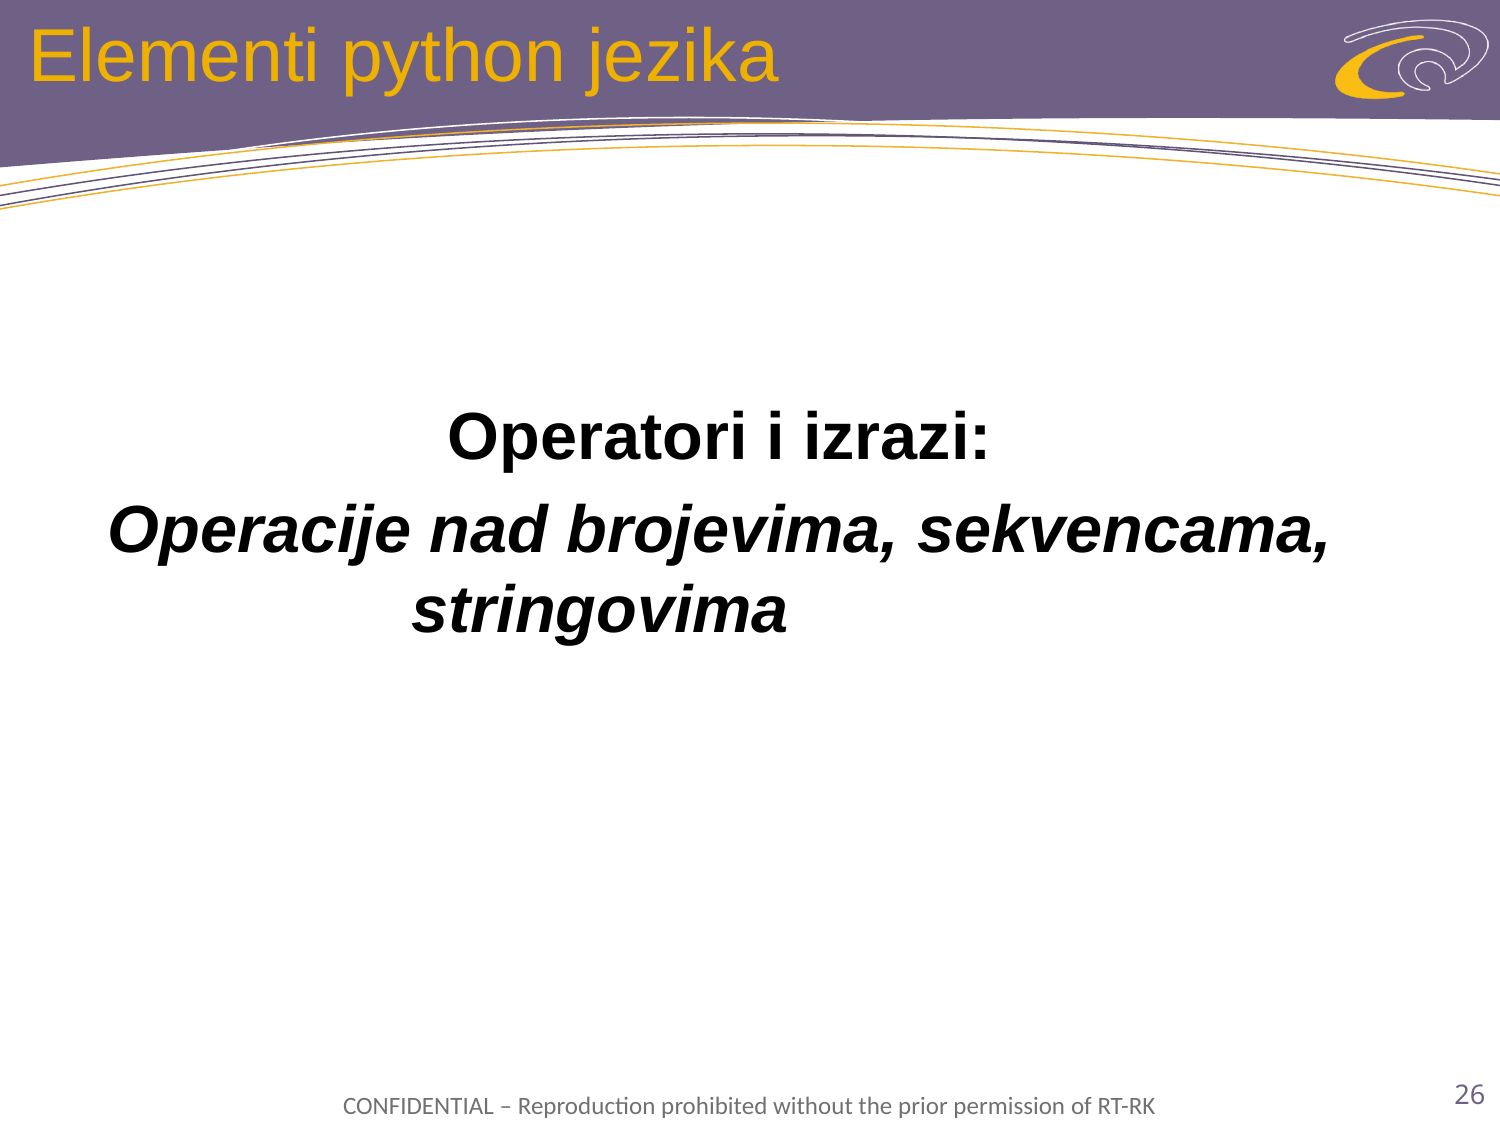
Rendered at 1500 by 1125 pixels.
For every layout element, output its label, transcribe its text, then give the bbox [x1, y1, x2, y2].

picture [1322, 0, 1500, 102]
title Elementi python jezika [13, 0, 1313, 119]
list Operatori i izrazi: Operacije nad brojevima, sekvencama, stringovima [88, 385, 1353, 946]
